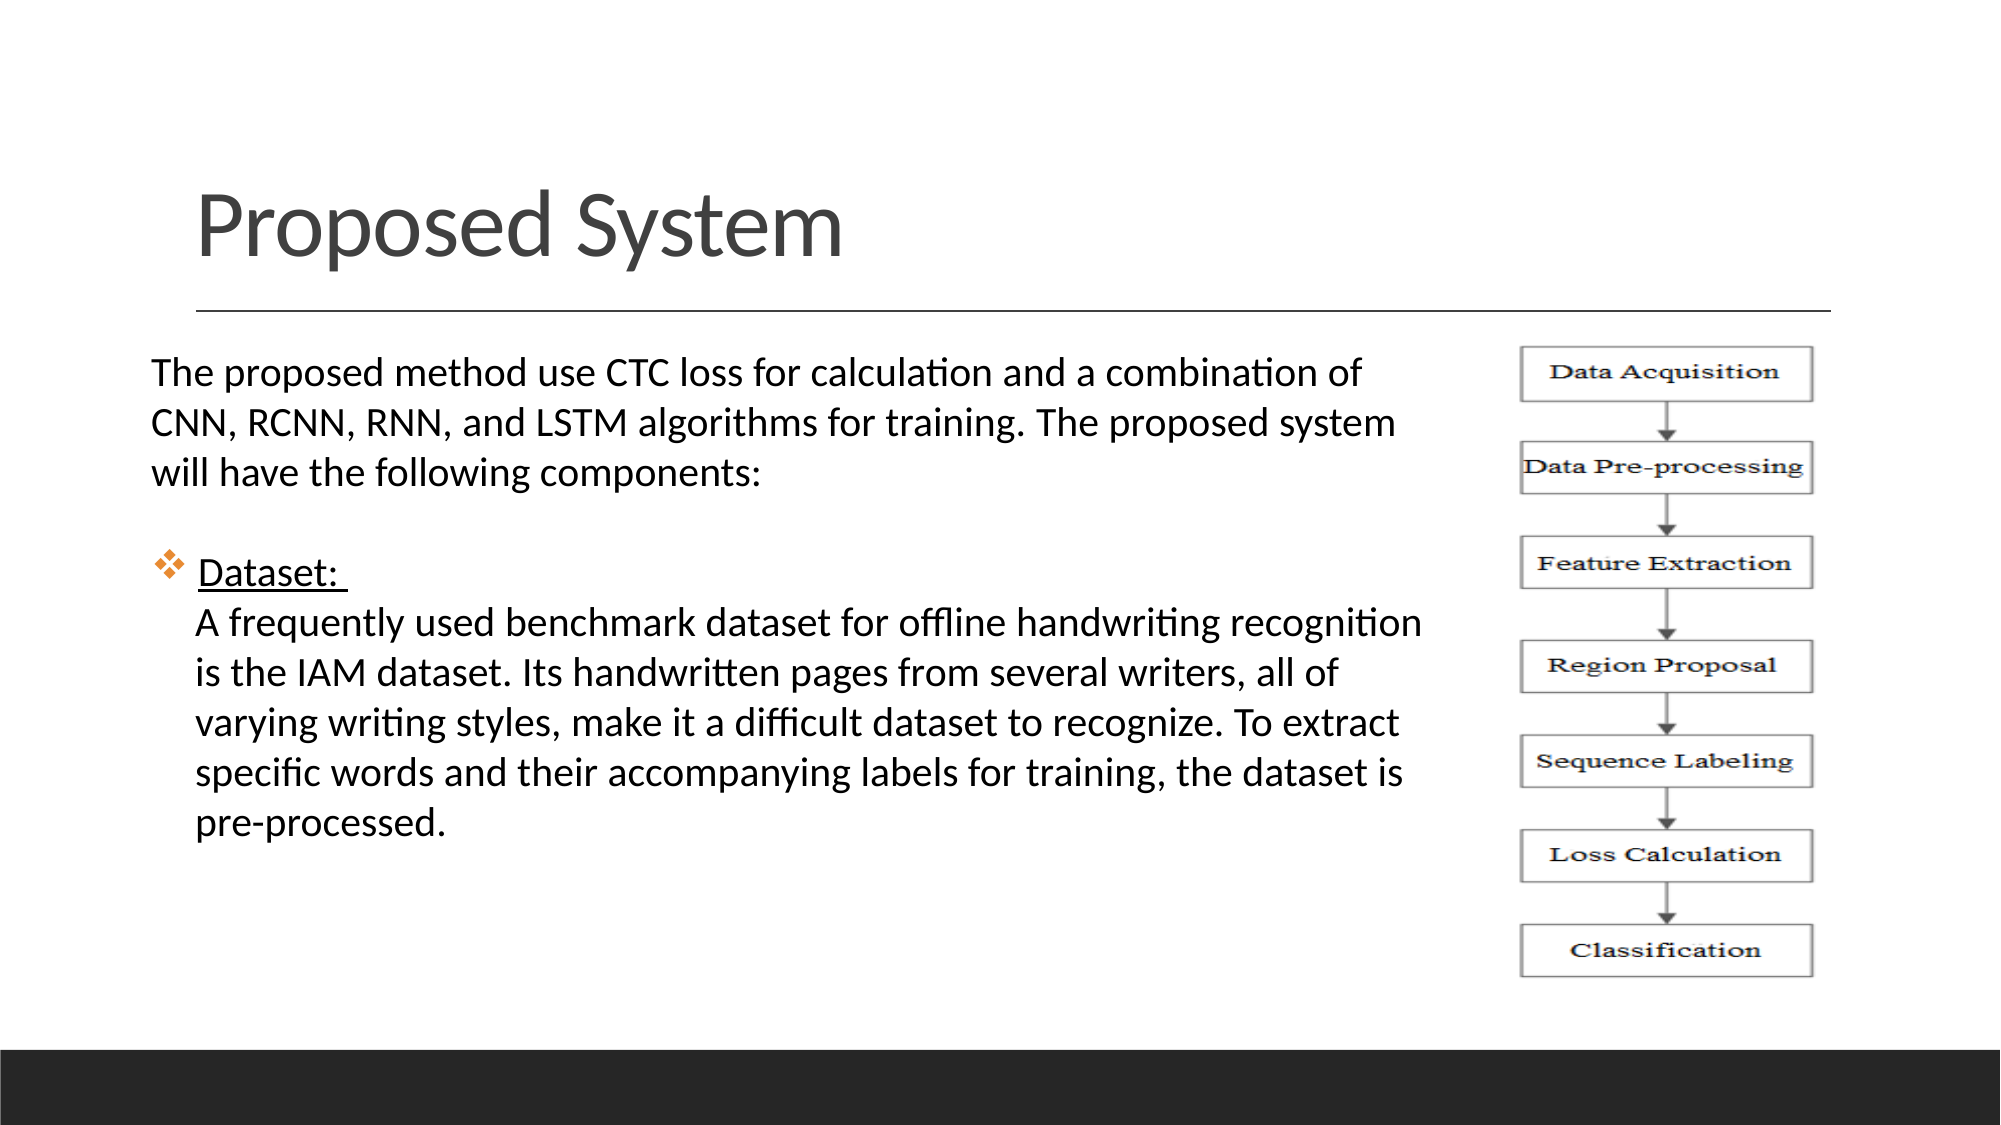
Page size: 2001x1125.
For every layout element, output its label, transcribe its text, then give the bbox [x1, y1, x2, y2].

picture [1504, 336, 1831, 989]
text_box The proposed method use CTC loss for calculation and a combination of CNN, RCNN, RNN, and LSTM algorithms for training. The proposed system will have the following components: Dataset: A frequently used benchmark dataset for offline handwriting recognition is the IAM dataset. Its handwritten pages from several writers, all of varying writing styles, make it a difficult dataset to recognize. To extract specific words and their accompanying labels for training, the dataset is pre-processed. [136, 337, 1443, 1078]
title Proposed System [180, 47, 1830, 285]
